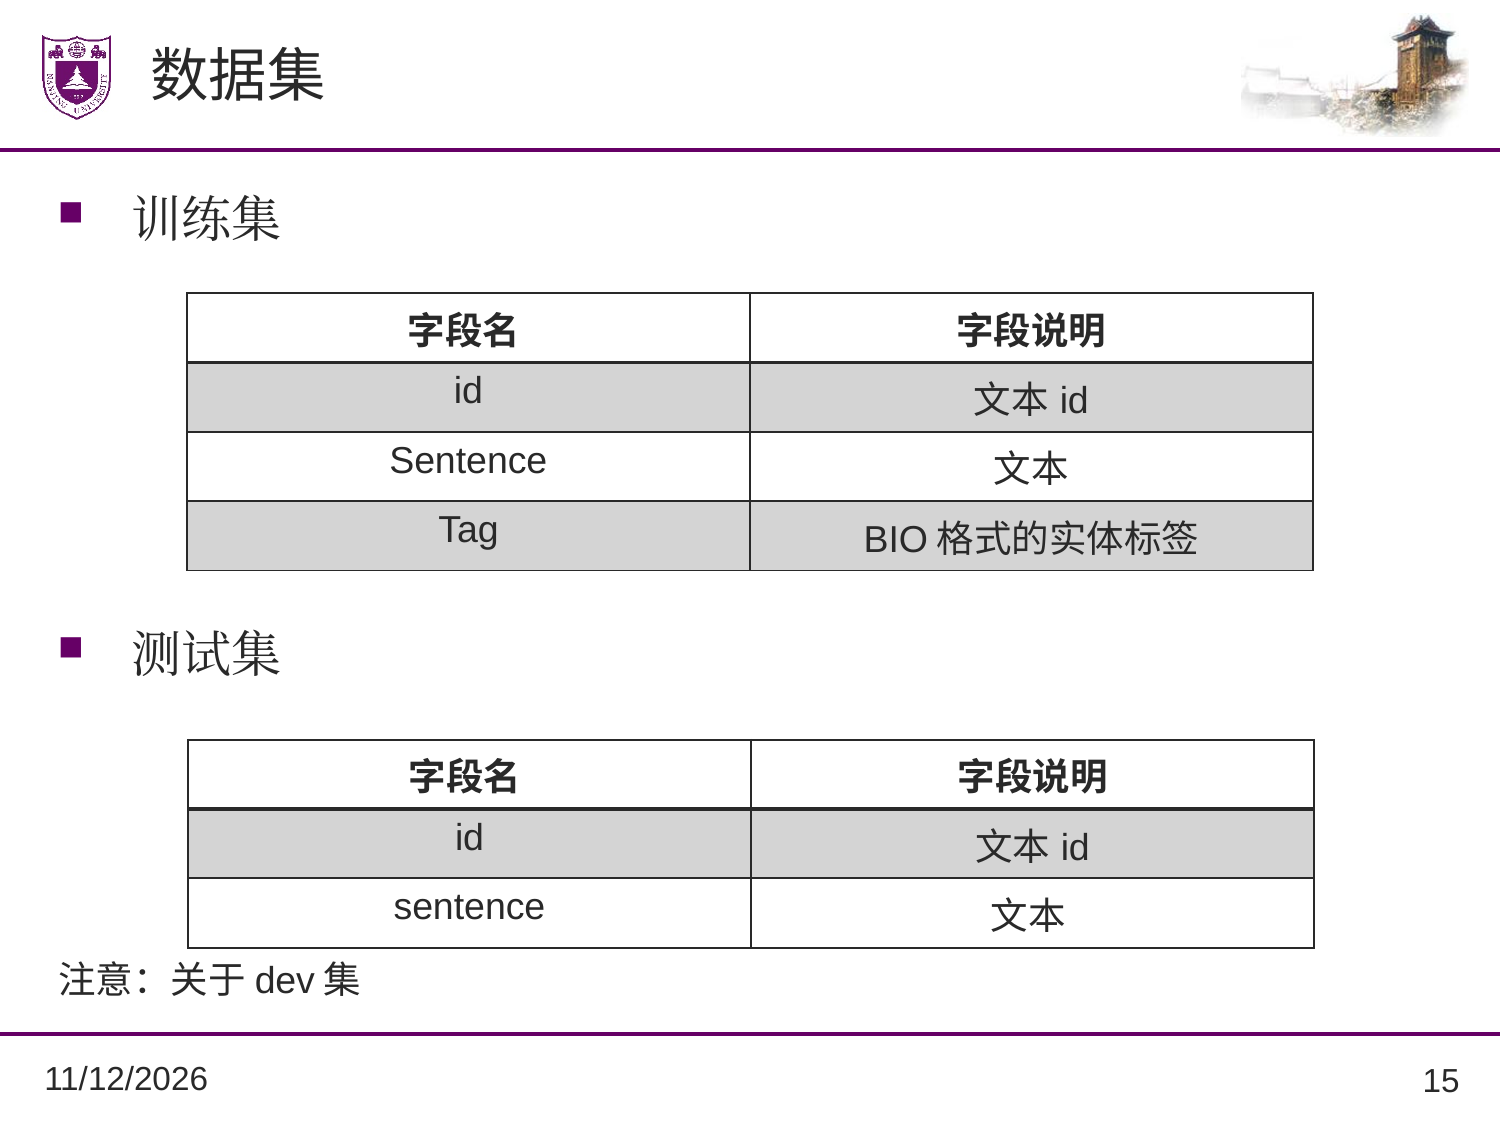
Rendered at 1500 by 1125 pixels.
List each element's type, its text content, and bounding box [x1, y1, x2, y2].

text_box 注意：关于dev集 [43, 949, 408, 1009]
title 数据集 [135, 30, 1179, 123]
table_header 字段说明 [751, 294, 1312, 361]
table_header 字段说明 [752, 741, 1313, 807]
table_cell 文本id [751, 364, 1312, 431]
table_header 字段名 [189, 741, 750, 807]
list 训练集 测试集 [42, 179, 1459, 1026]
table_header 字段名 [188, 294, 749, 361]
table_cell id [188, 364, 749, 431]
table_cell BIO格式的实体标签 [751, 502, 1312, 570]
table_cell sentence [189, 879, 750, 947]
table_cell 文本 [751, 433, 1312, 500]
picture [1222, 0, 1500, 137]
table_cell Sentence [188, 433, 749, 500]
picture [42, 35, 111, 120]
table_cell 文本id [752, 811, 1313, 877]
table_cell Tag [188, 502, 749, 570]
table_cell id [189, 811, 750, 877]
table_cell 文本 [752, 879, 1313, 947]
